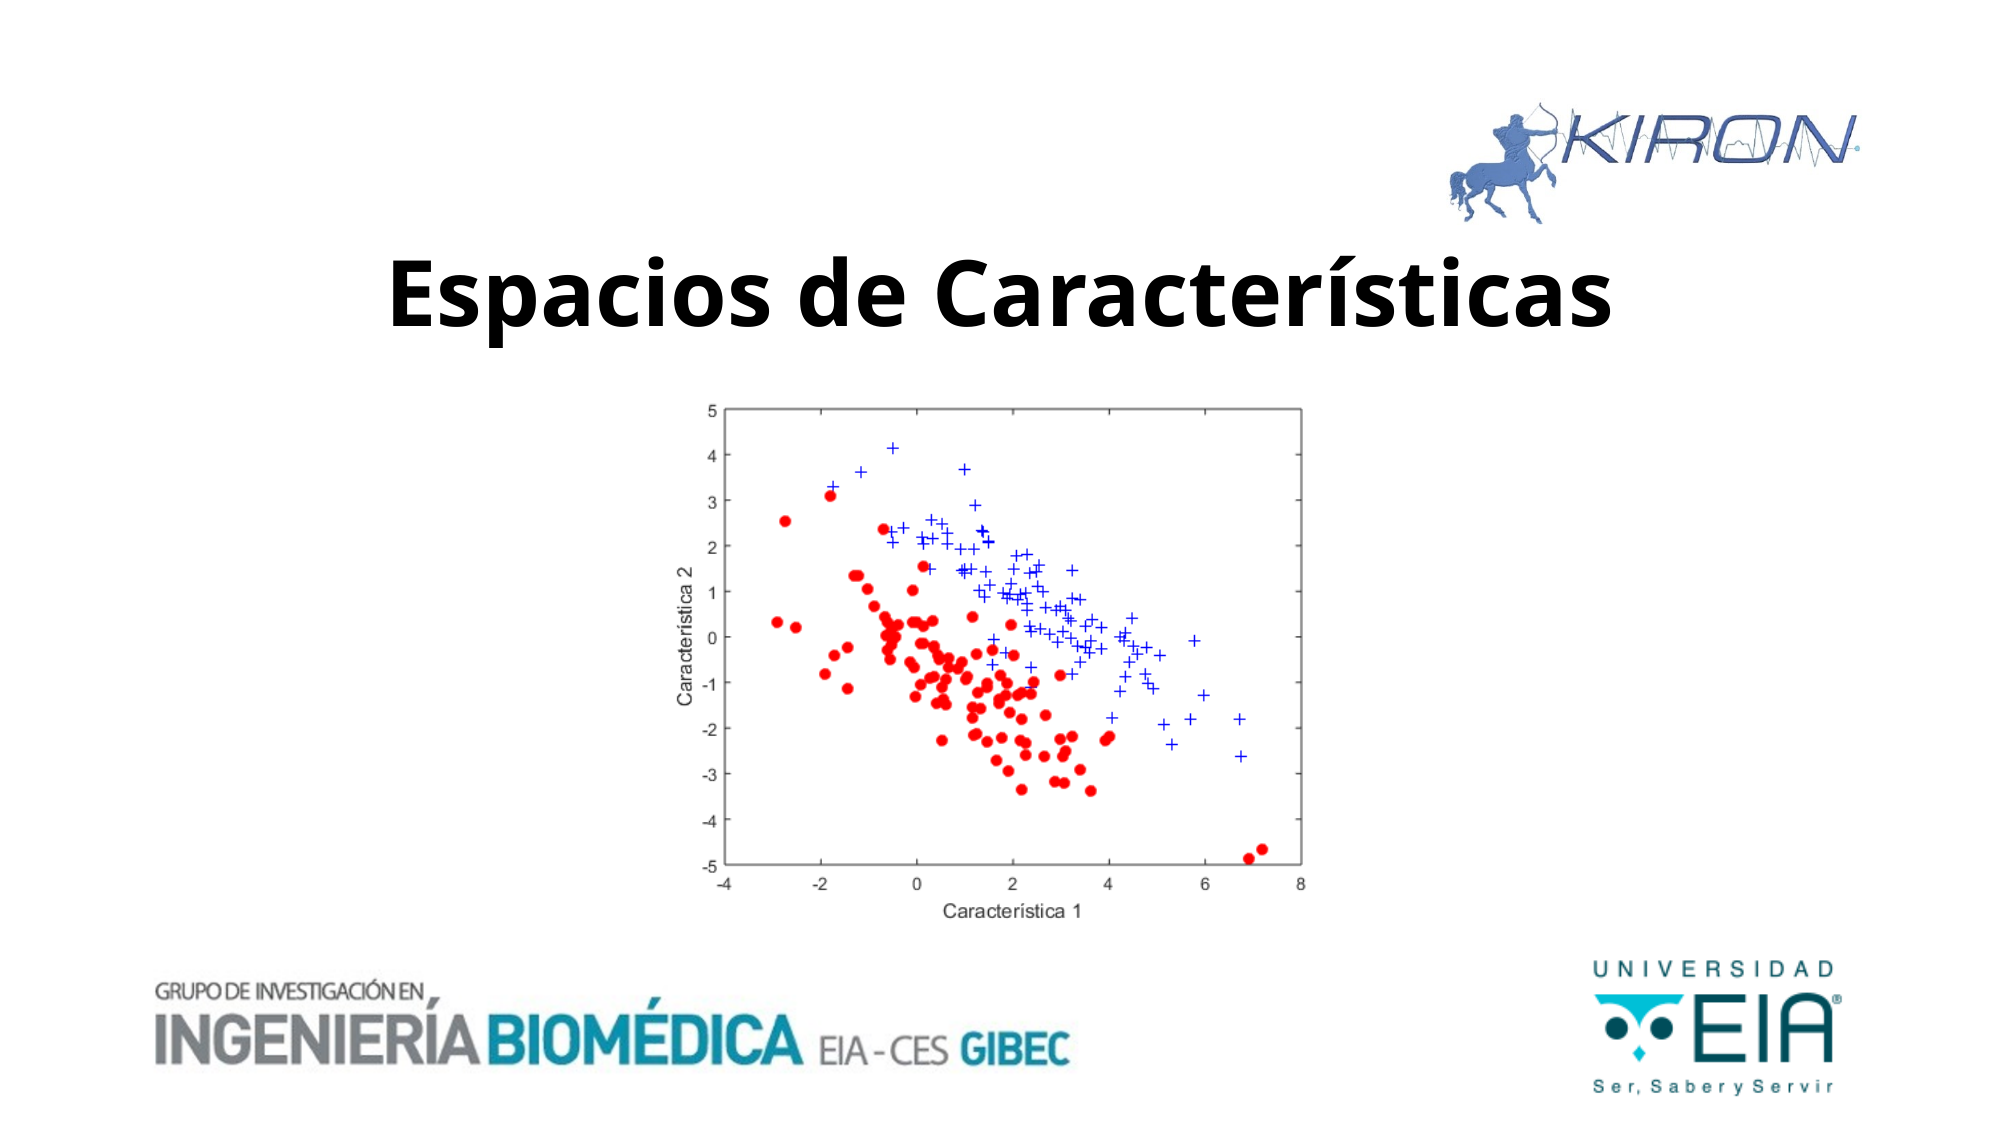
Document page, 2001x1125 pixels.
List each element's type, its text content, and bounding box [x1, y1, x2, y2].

picture [146, 368, 1372, 1089]
picture [1570, 943, 1863, 1114]
picture [1446, 98, 1864, 225]
title Espacios de Características [249, 239, 1750, 576]
